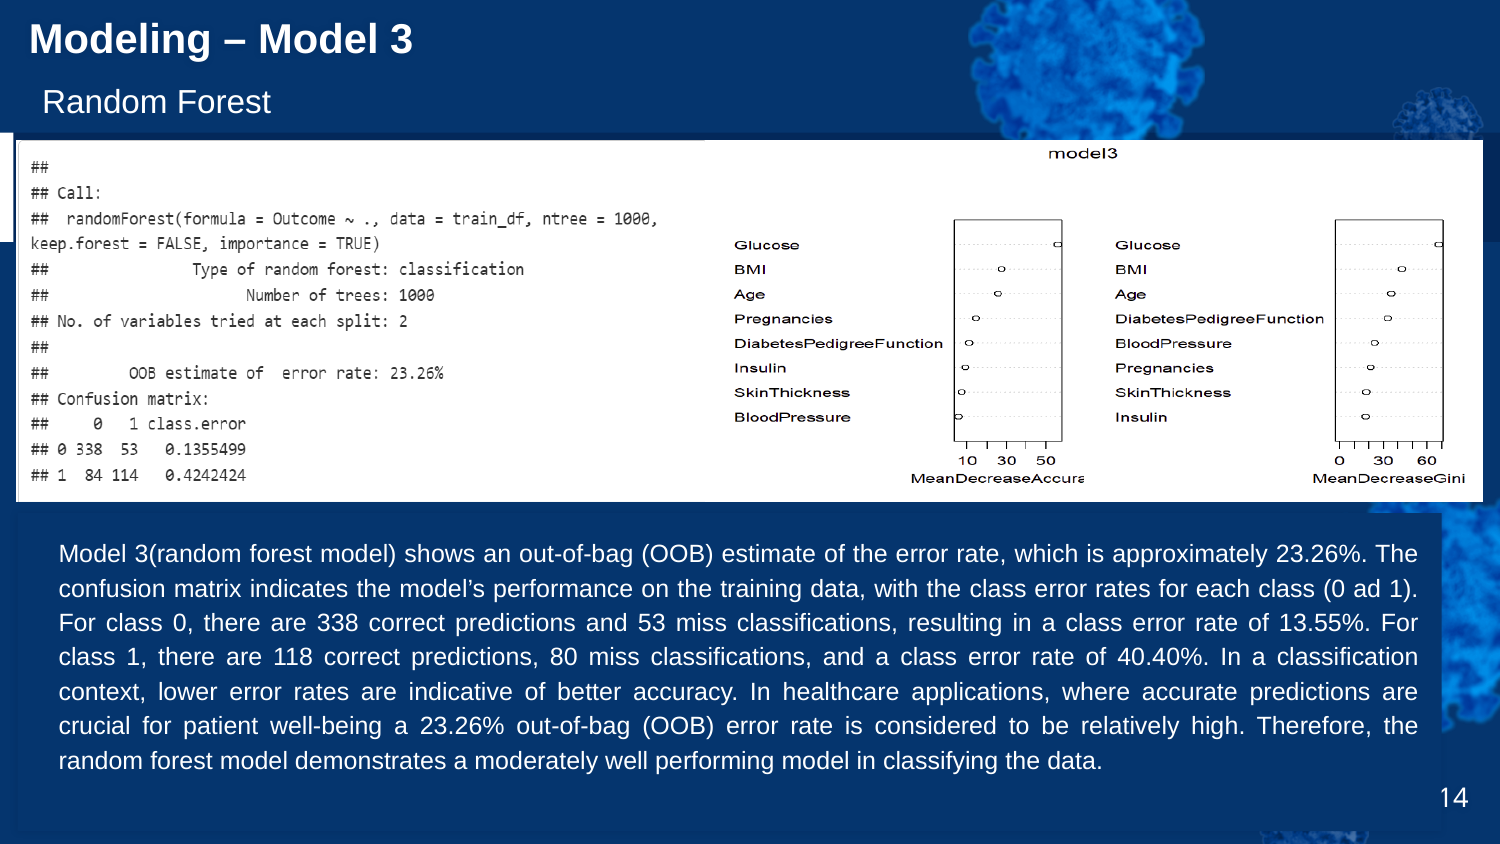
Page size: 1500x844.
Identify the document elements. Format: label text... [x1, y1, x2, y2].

slide_number 14 [1445, 766, 1469, 832]
picture [1258, 832, 1370, 844]
list Model 3(random forest model) shows an out-of-bag (OOB) estimate of the error rate, which is approximately 23.26%. The confusion matrix indicates the model’s performance on the training data, with the class error rates for each class (0 ad 1). For class 0, there are 338 correct predictions and 53 miss classifications, resulting in a class error rate of 13.55%. For class 1, there are 118 correct predictions, 80 miss classifications, and a class error rate of 40.40%. In a classification context, lower error rates are indicative of better accuracy. In healthcare applications, where accurate predictions are crucial for patient well-being a 23.26% out-of-bag (OOB) error rate is considered to be relatively high. Therefore, the random forest model demonstrates a moderately well performing model in classifying the data. [17, 513, 1442, 832]
title Modeling – Model 3 [14, 12, 459, 70]
text_box Random Forest [27, 72, 778, 128]
picture [15, 0, 1500, 734]
